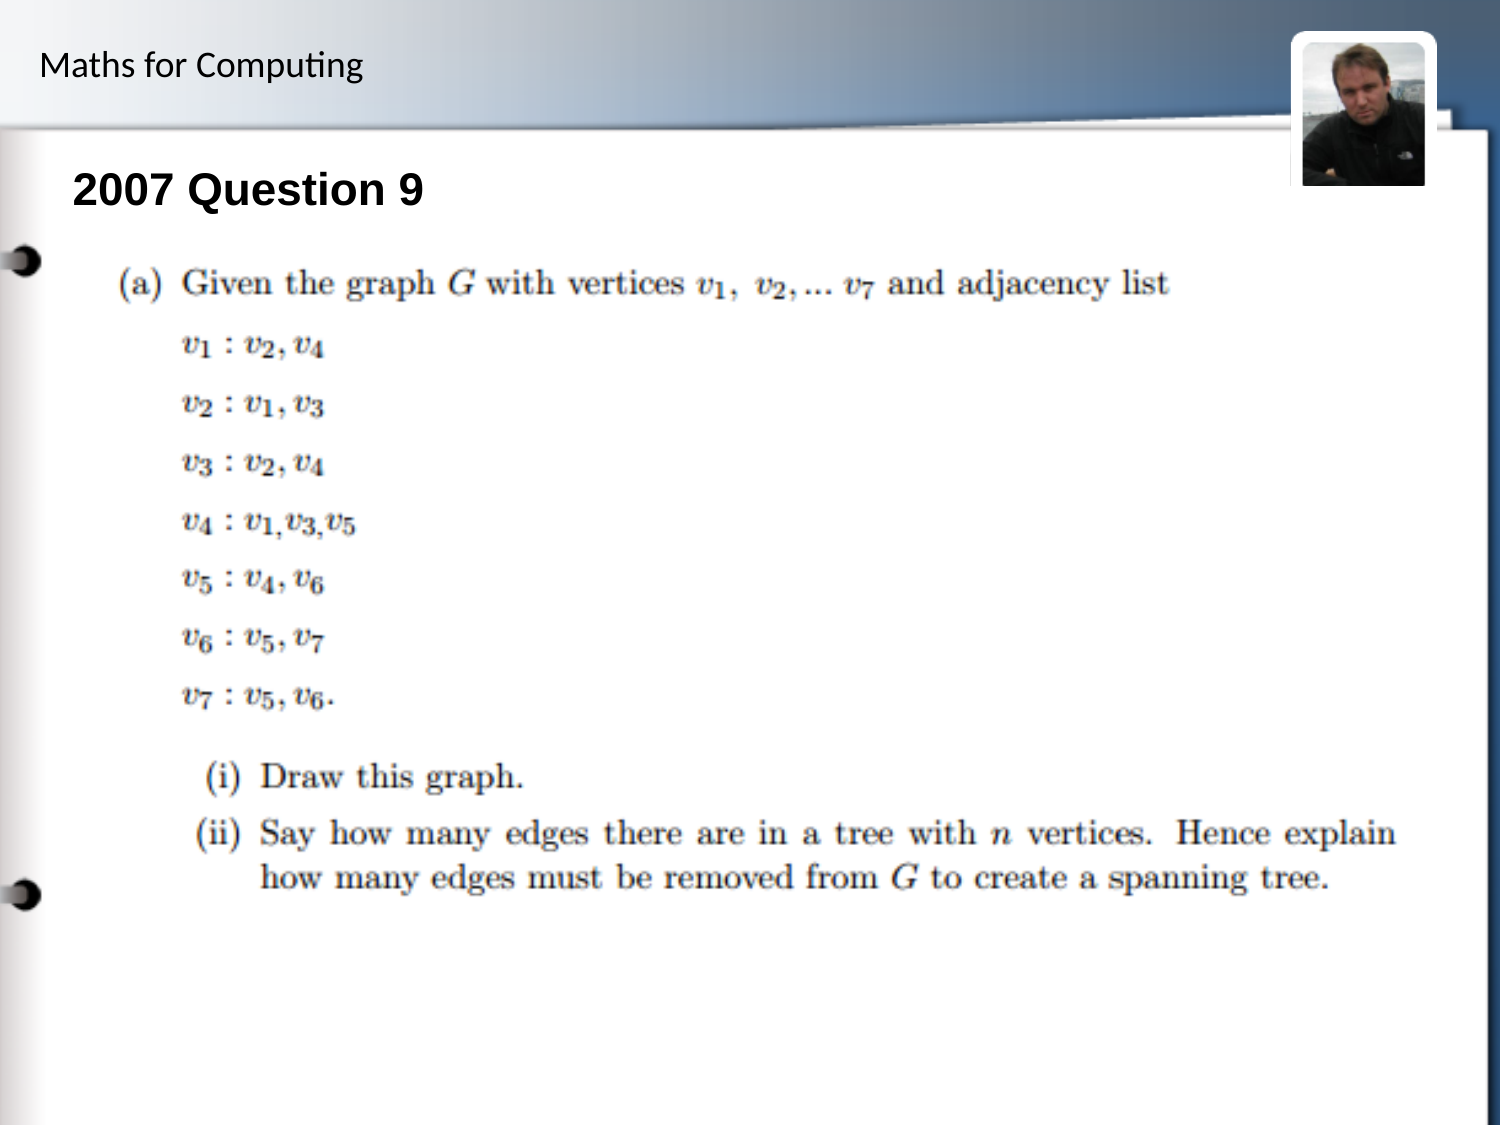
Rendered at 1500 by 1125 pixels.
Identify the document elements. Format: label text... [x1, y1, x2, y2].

title 2007 Question 9 [57, 152, 1276, 217]
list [94, 243, 1419, 909]
picture [0, 0, 1500, 1125]
